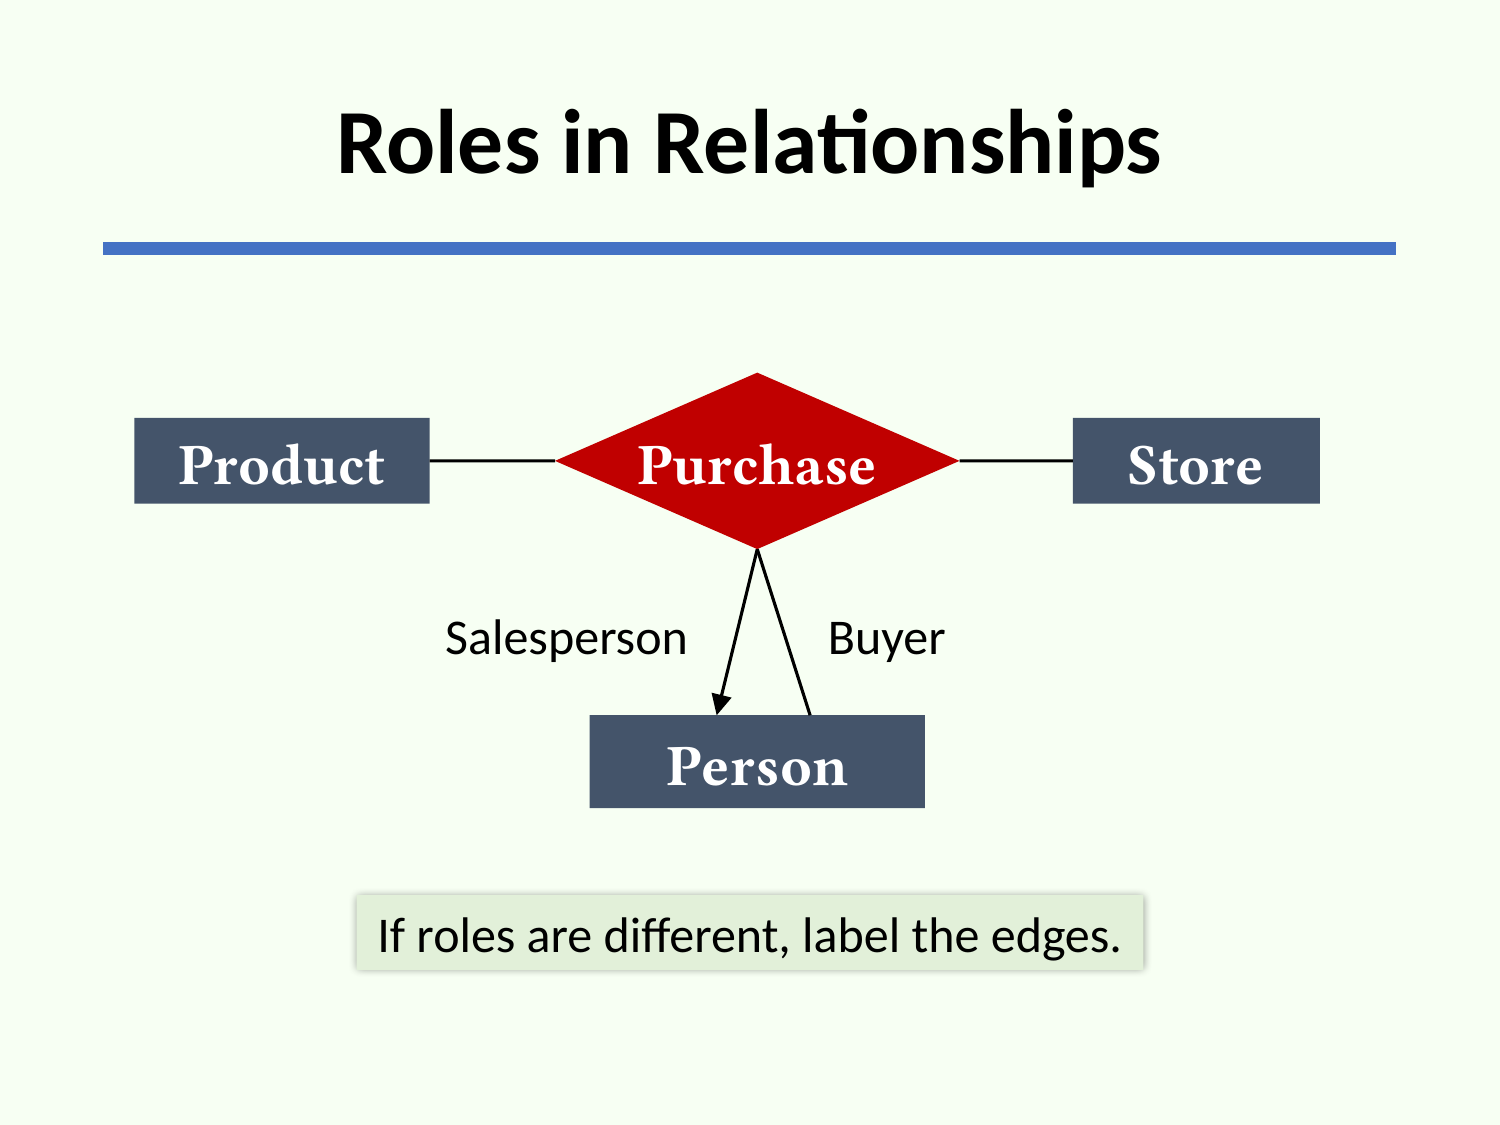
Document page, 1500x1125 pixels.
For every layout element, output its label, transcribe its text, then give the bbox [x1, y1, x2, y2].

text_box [758, 549, 811, 716]
text_box Person [589, 715, 925, 809]
text_box Buyer [813, 597, 961, 672]
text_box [716, 549, 758, 716]
text_box If roles are different, label the edges. [356, 895, 1144, 970]
text_box Salesperson [430, 597, 703, 672]
text_box Store [1072, 417, 1320, 504]
title Roles in Relationships [103, 35, 1397, 253]
text_box Product [134, 417, 430, 504]
text_box Purchase [556, 372, 959, 549]
